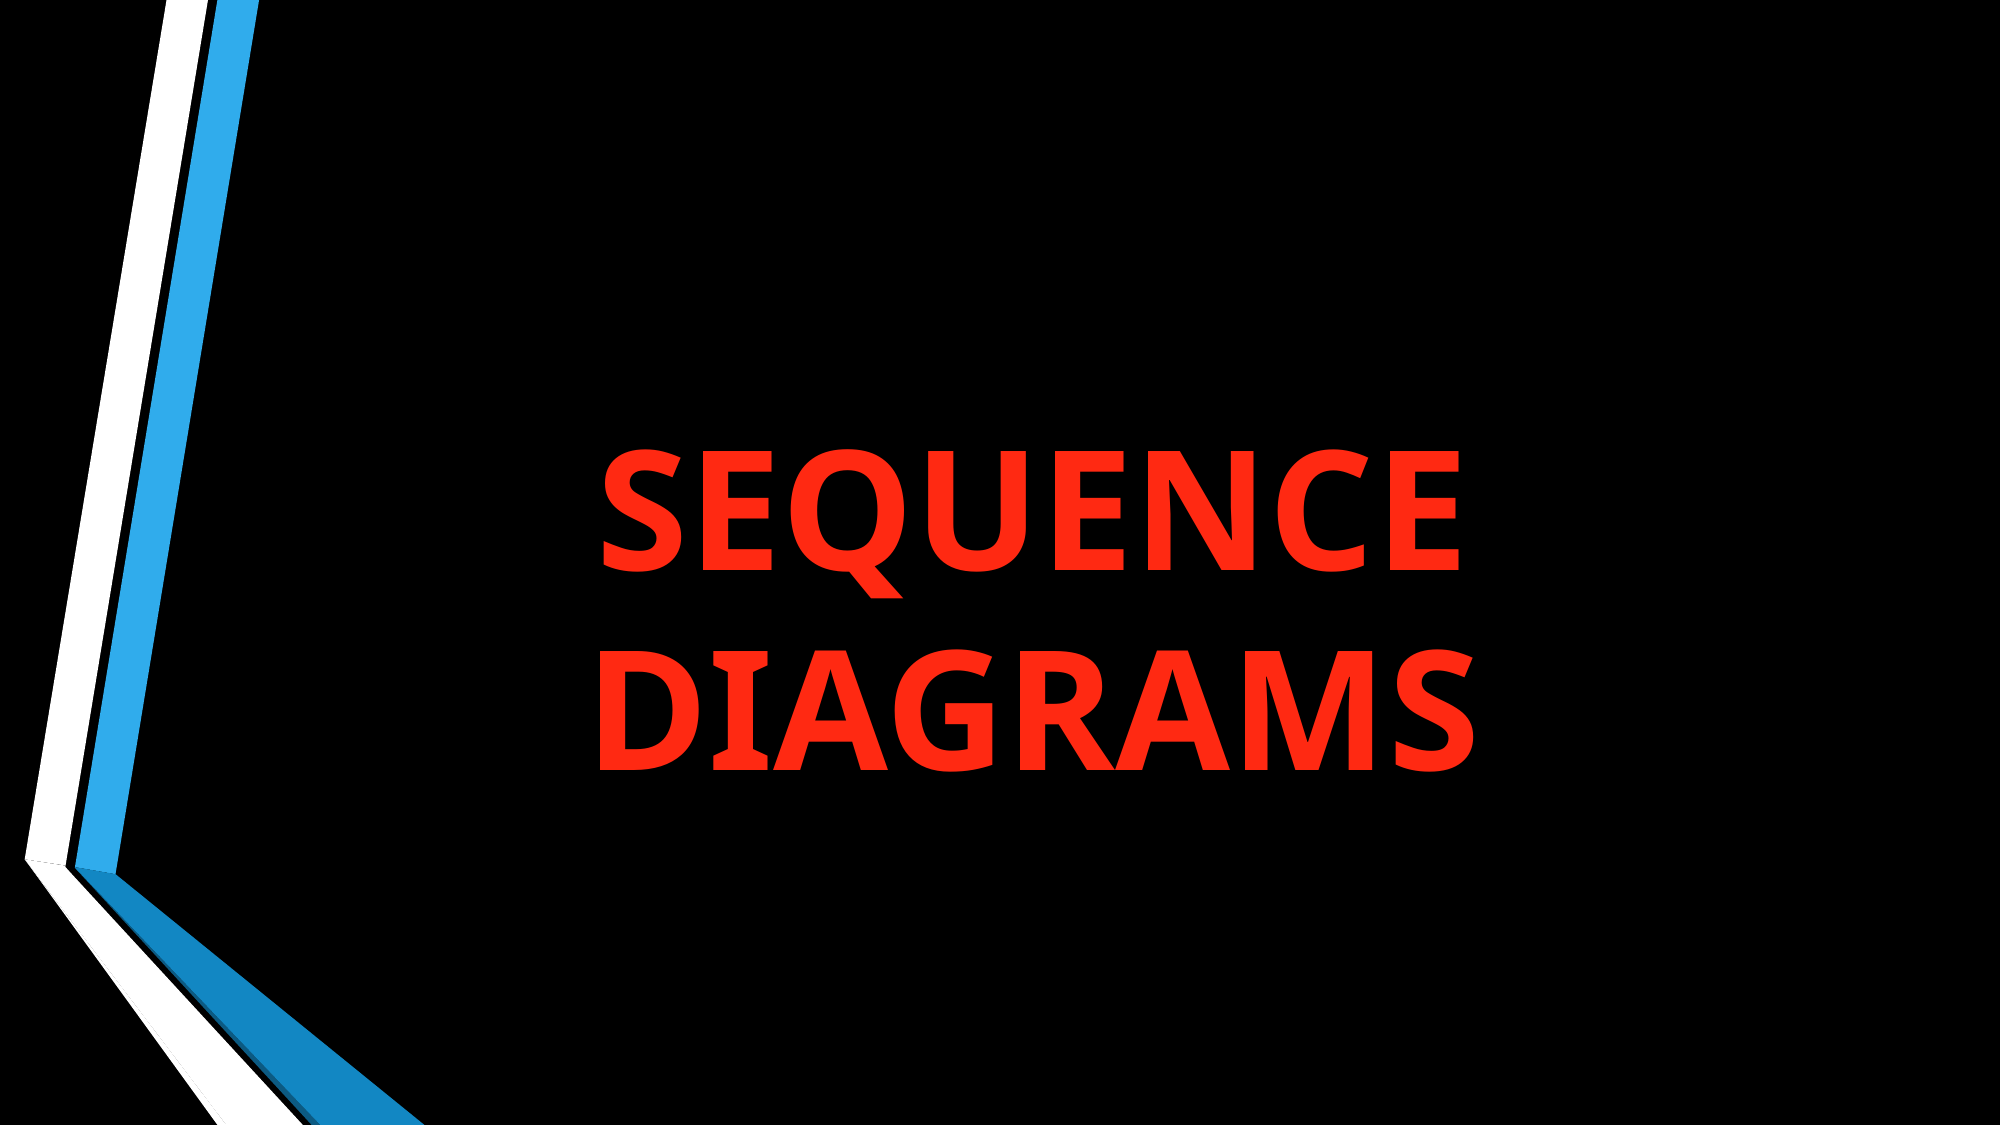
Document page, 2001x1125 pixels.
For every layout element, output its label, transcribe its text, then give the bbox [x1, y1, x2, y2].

text_box Sequence Diagrams [411, 396, 1654, 812]
